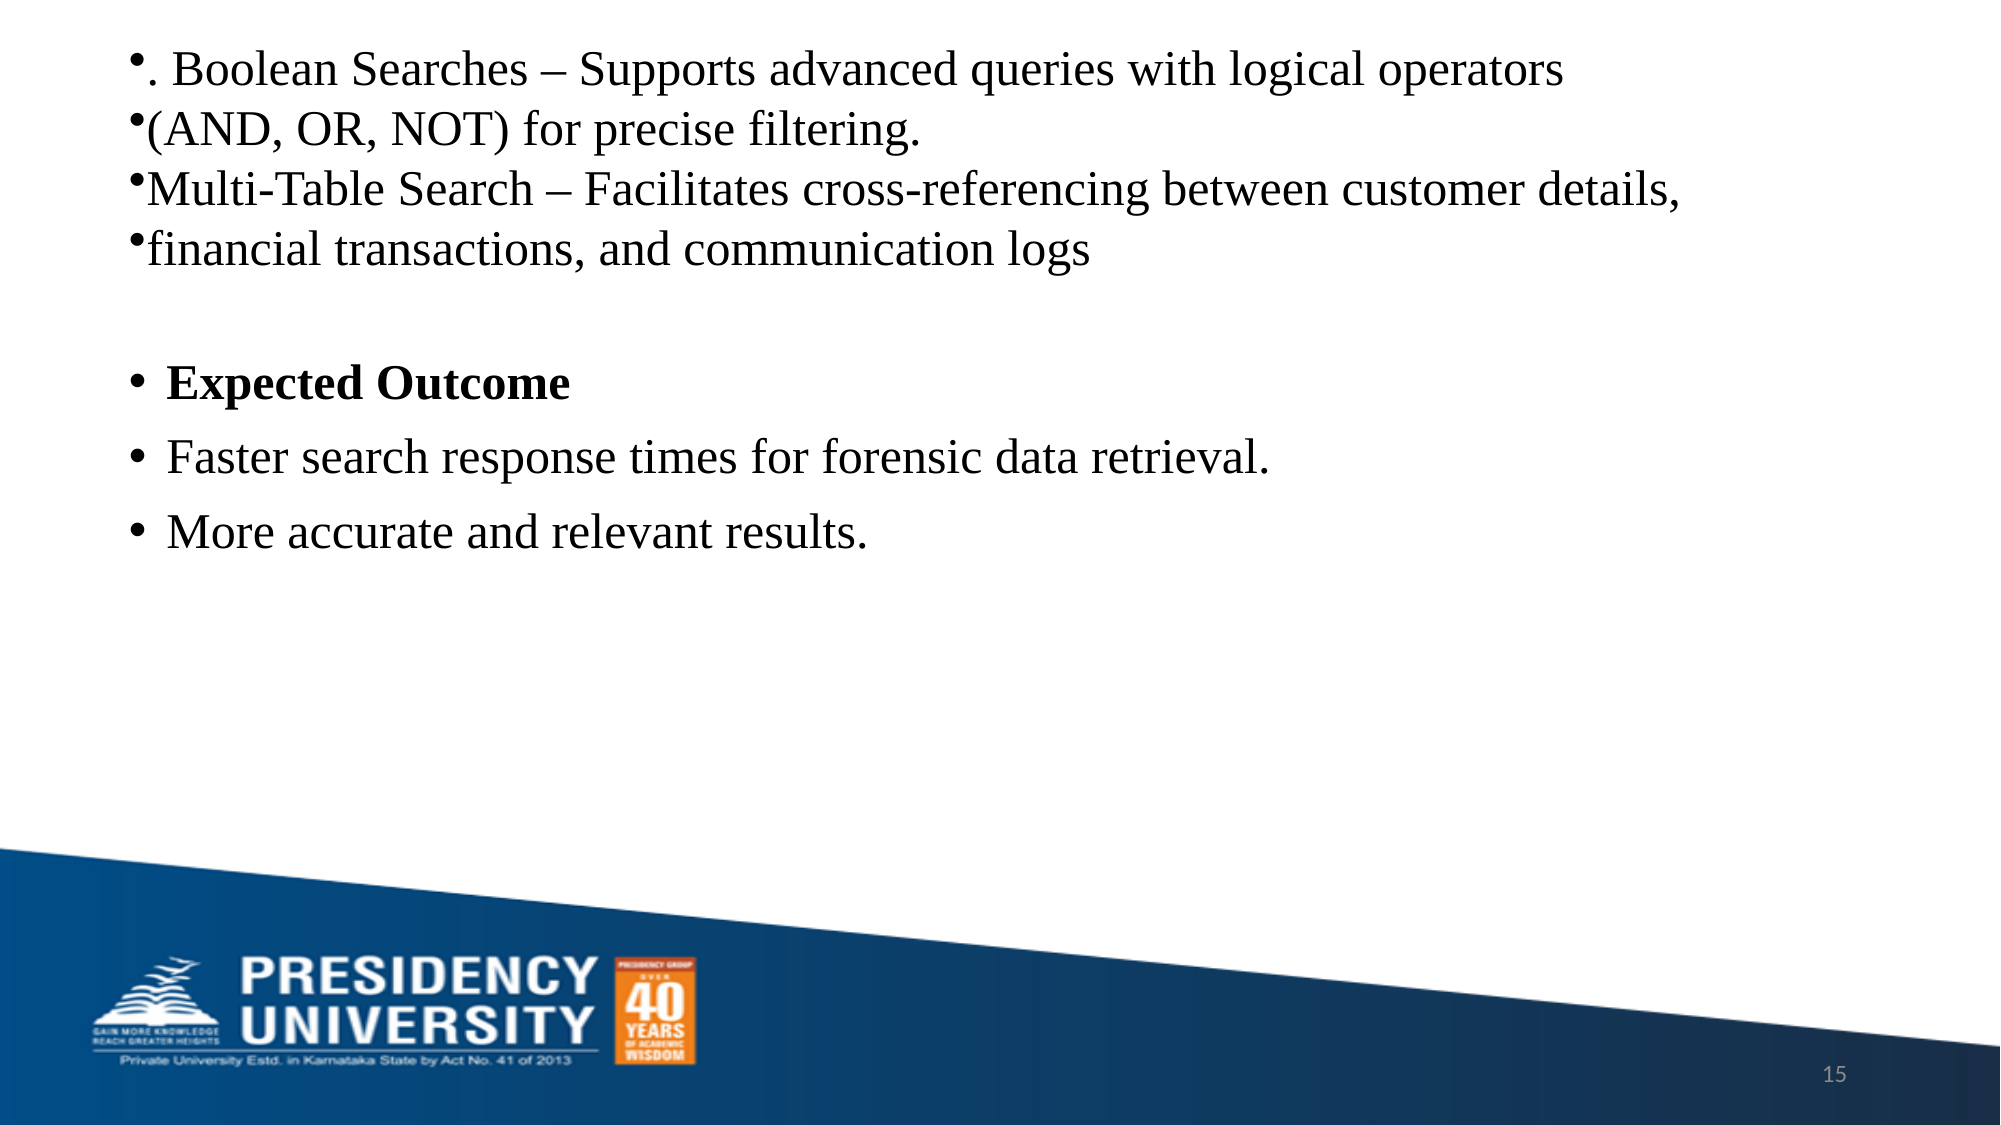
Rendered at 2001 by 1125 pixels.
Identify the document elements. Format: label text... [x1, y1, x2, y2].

slide_number 15 [1412, 1042, 1863, 1103]
picture [0, 845, 2000, 1125]
list . Boolean Searches – Supports advanced queries with logical operators (AND, OR, NOT) for precise filtering. Multi-Table Search – Facilitates cross-referencing between customer details, financial transactions, and communication logs Expected Outcome Faster search response times for forensic data retrieval. More accurate and relevant results. [114, 1, 1746, 654]
